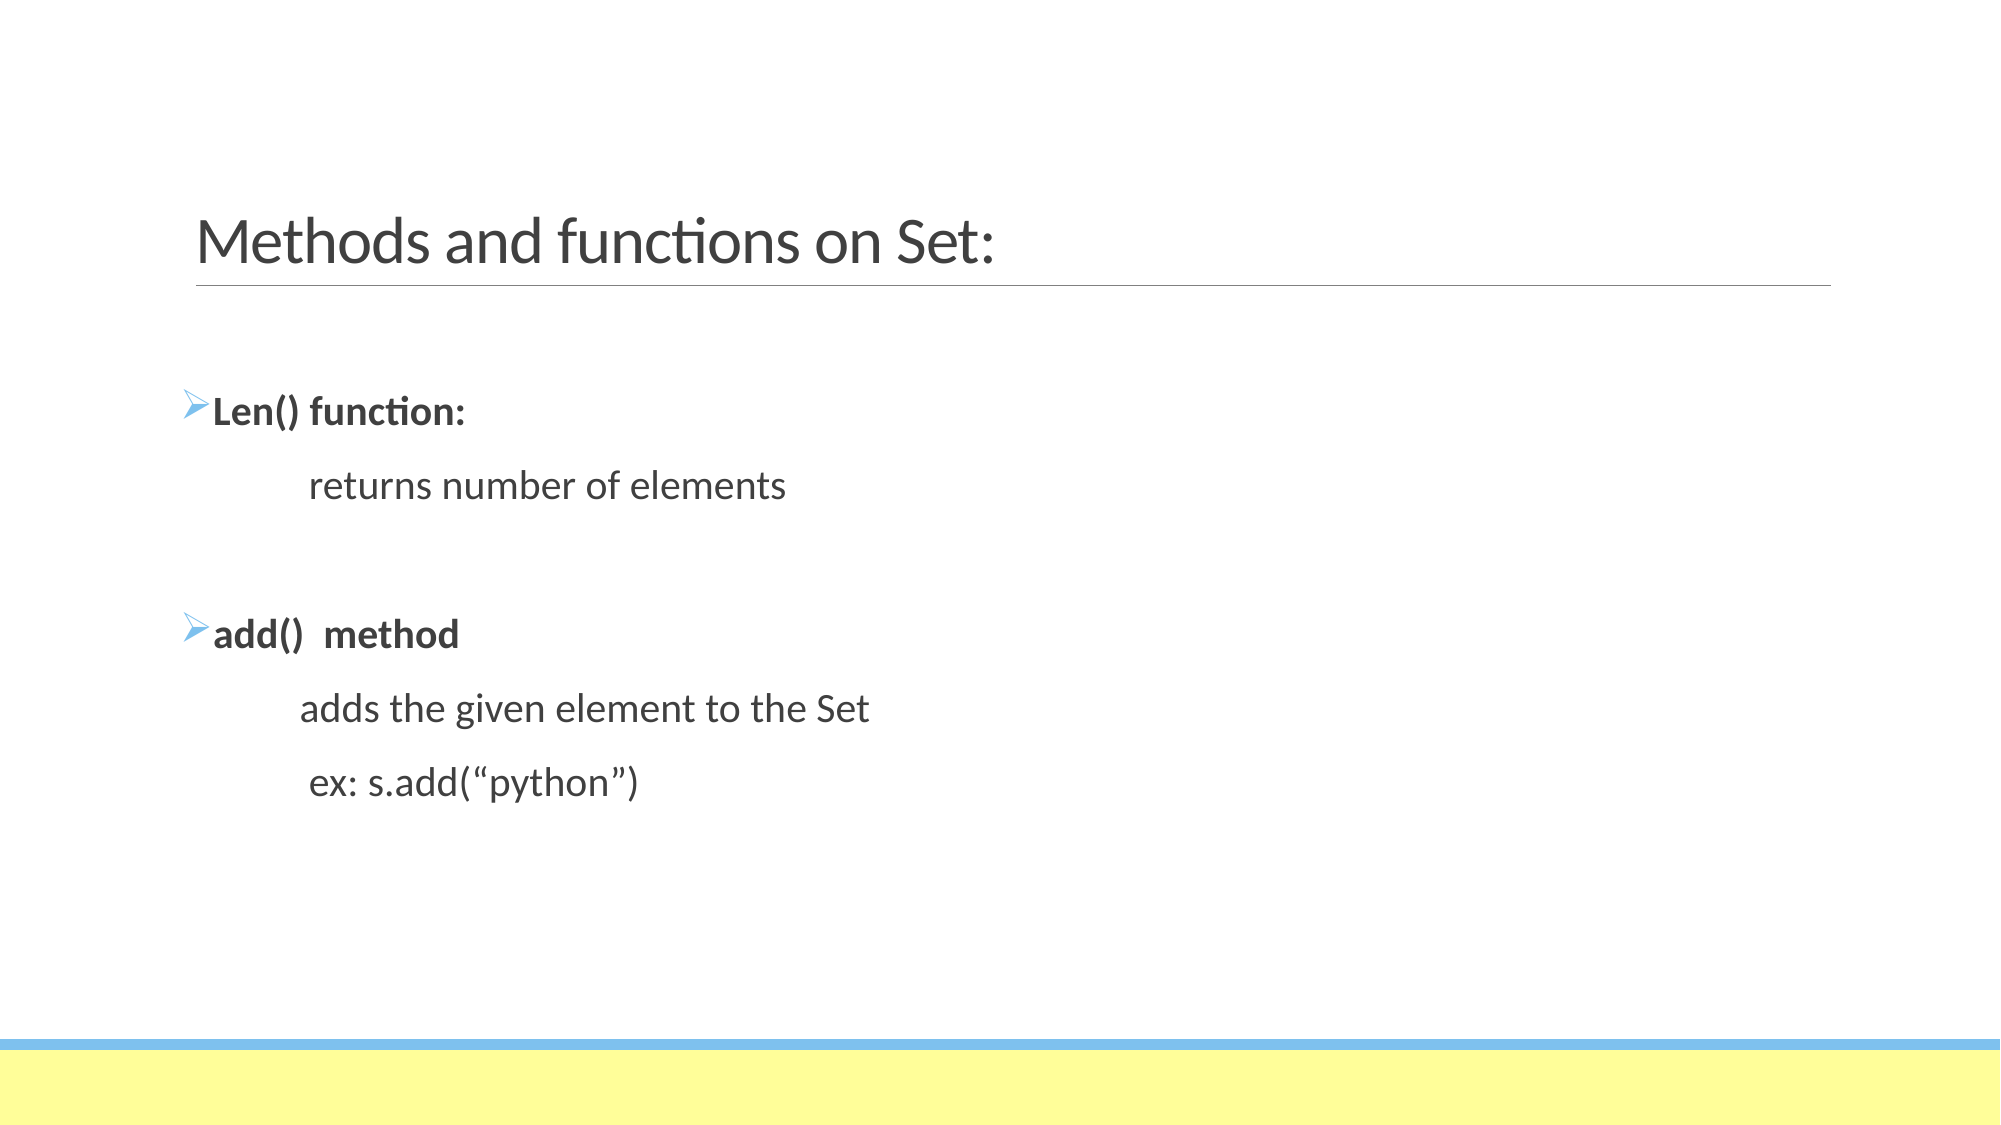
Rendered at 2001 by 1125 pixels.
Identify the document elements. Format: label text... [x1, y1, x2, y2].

title Methods and functions on Set: [180, 47, 1830, 285]
list Len() function: returns number of elements add() method adds the given element to the Set ex: s.add(“python”) [180, 302, 1830, 963]
